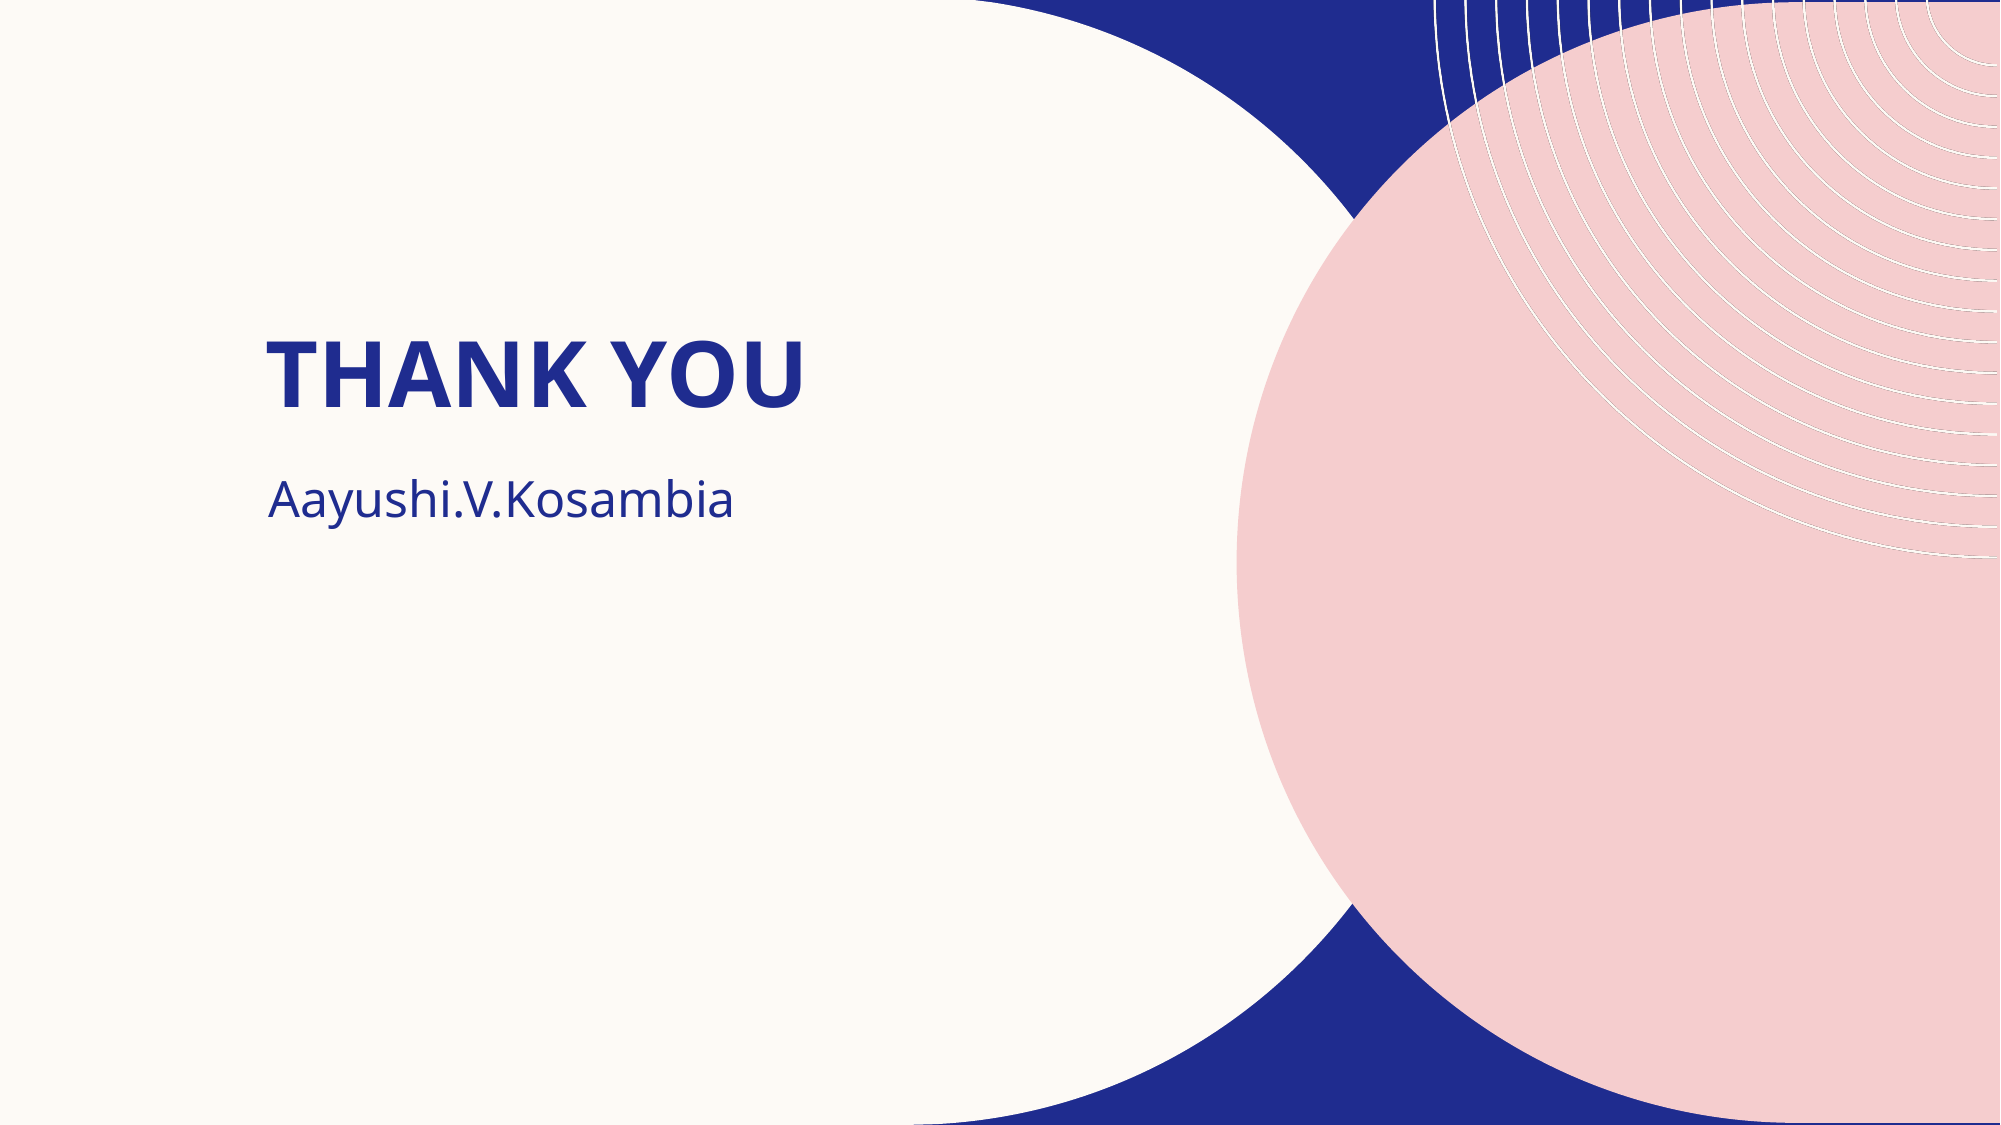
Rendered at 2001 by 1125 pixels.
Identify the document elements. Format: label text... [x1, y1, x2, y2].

subtitle Aayushi.V.Kosambia [253, 467, 938, 824]
title THANK YOU [250, 323, 935, 434]
picture [1433, 0, 1997, 559]
